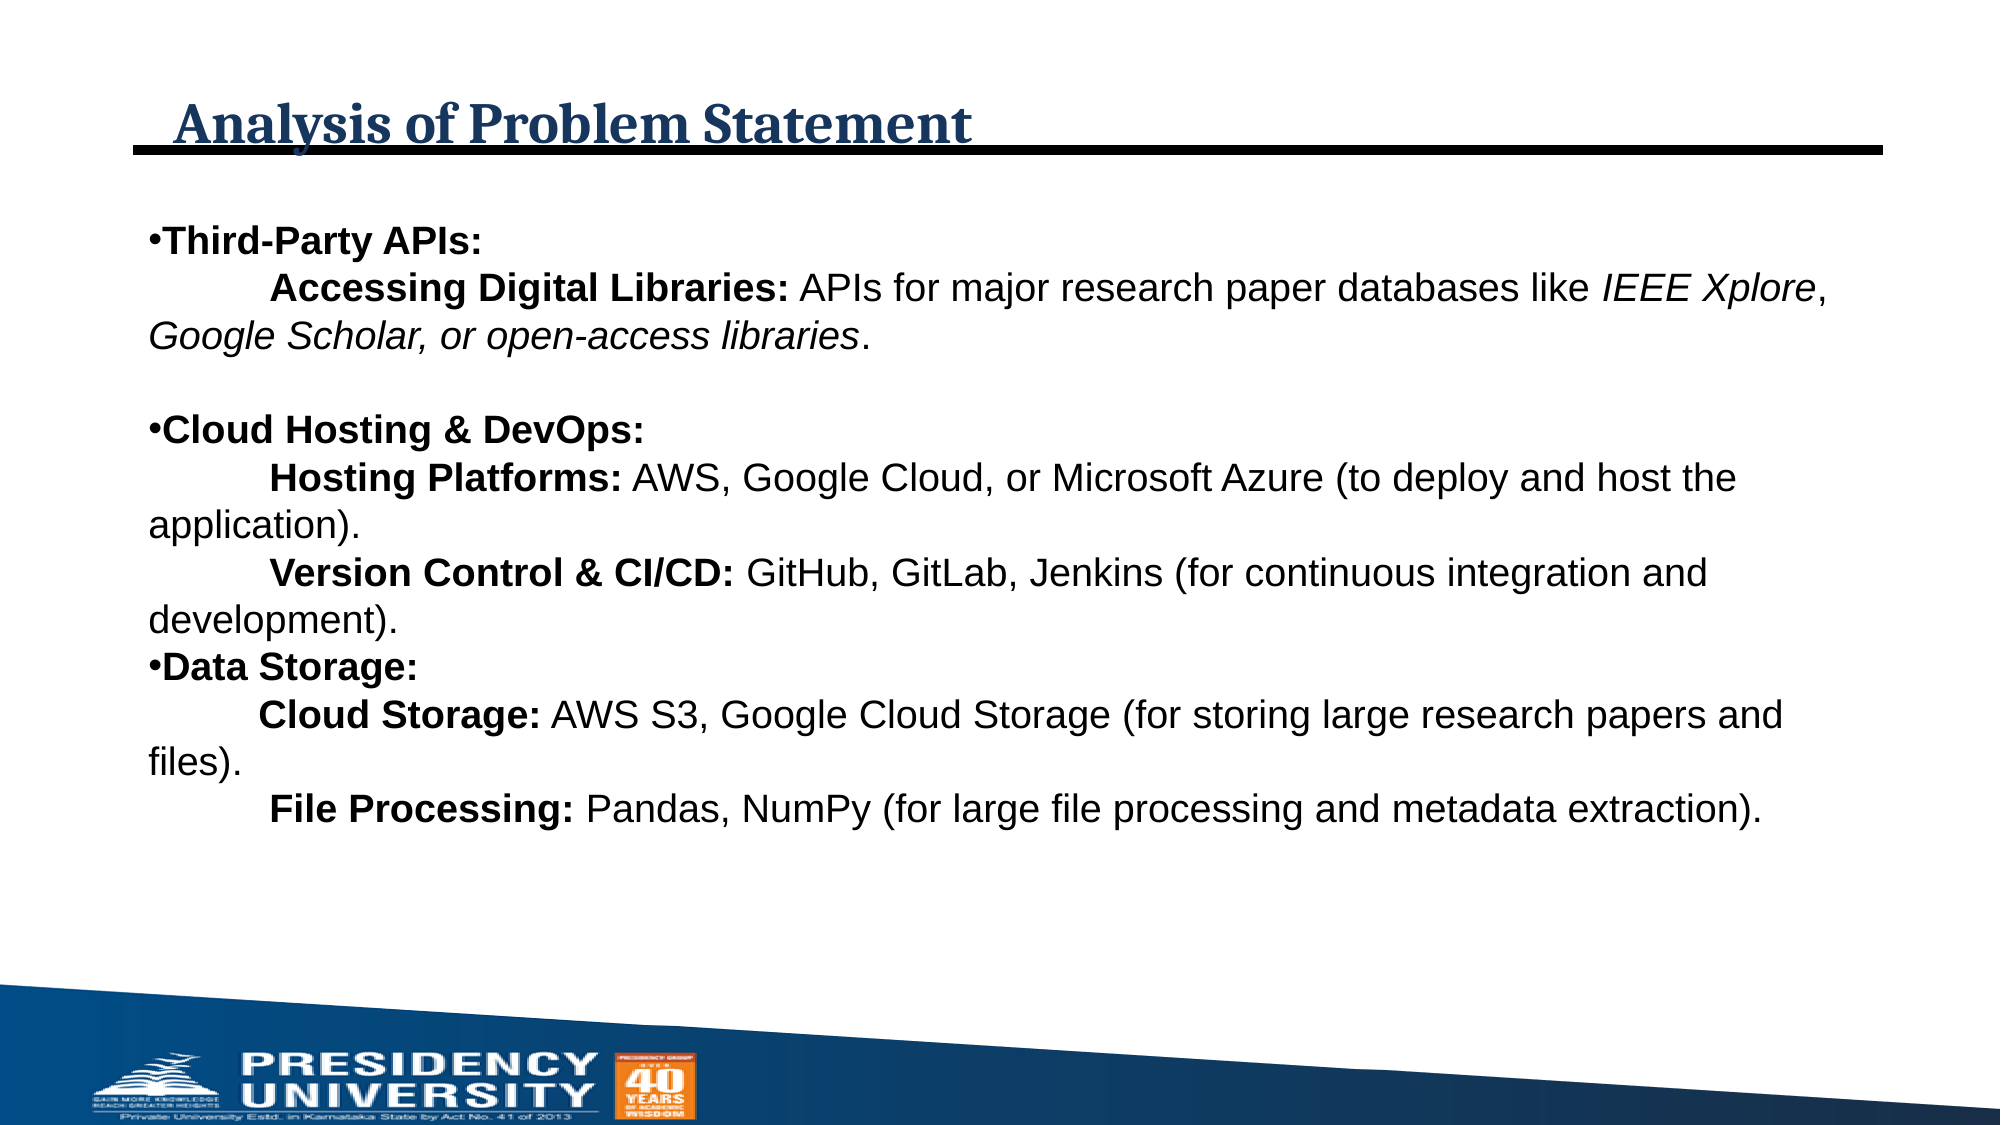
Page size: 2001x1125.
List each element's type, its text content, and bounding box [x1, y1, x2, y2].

list Third-Party APIs: Accessing Digital Libraries: APIs for major research paper databases like IEEE Xplore, Google Scholar, or open-access libraries. Cloud Hosting & DevOps: Hosting Platforms: AWS, Google Cloud, or Microsoft Azure (to deploy and host the application). Version Control & CI/CD: GitHub, GitLab, Jenkins (for continuous integration and development). Data Storage: Cloud Storage: AWS S3, Google Cloud Storage (for storing large research papers and files). File Processing: Pandas, NumPy (for large file processing and metadata extraction). [133, 187, 1884, 1000]
title Analysis of Problem Statement [133, 45, 1884, 125]
picture [0, 982, 2000, 1125]
